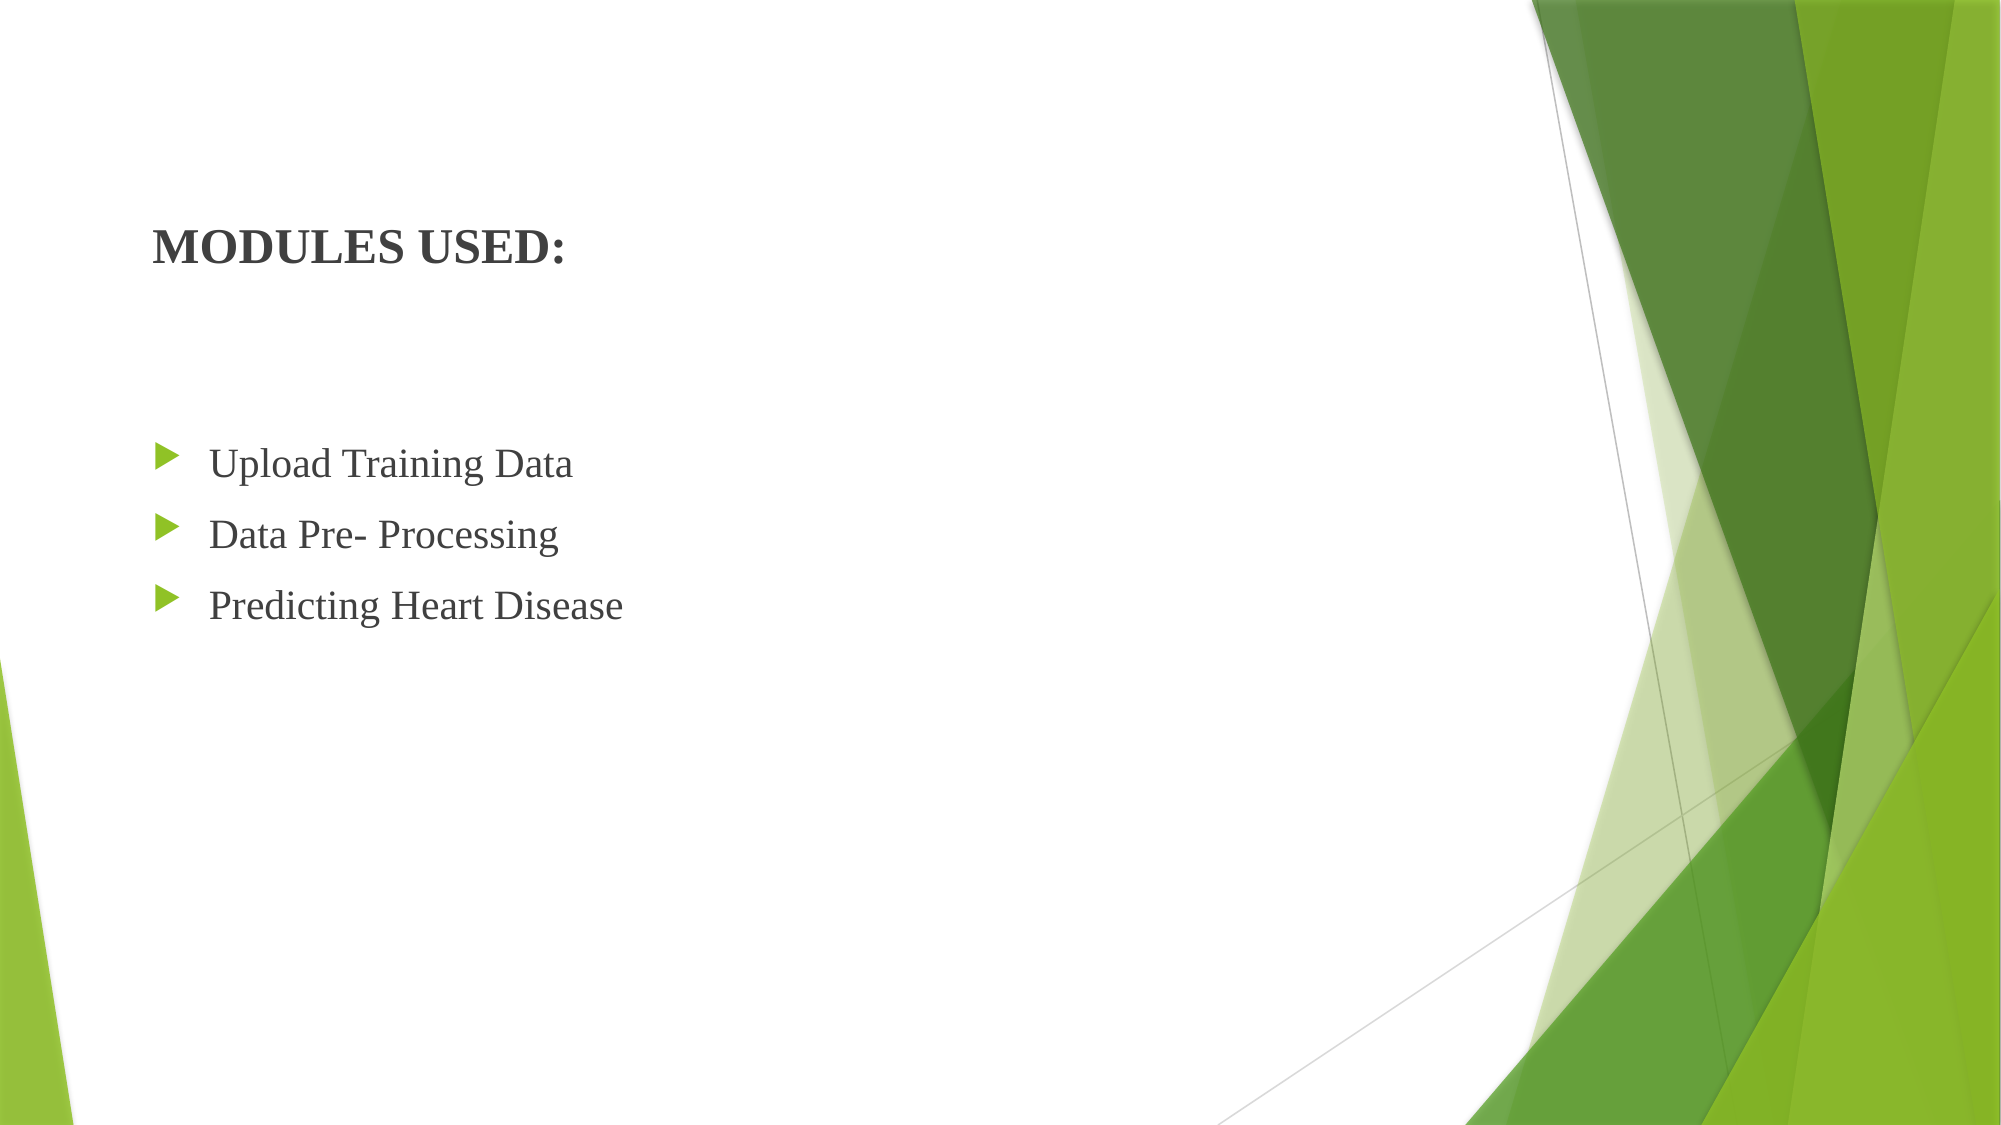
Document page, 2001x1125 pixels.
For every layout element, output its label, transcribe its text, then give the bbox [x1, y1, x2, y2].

list MODULES USED: Upload Training Data Data Pre- Processing Predicting Heart Disease [137, 205, 1863, 920]
